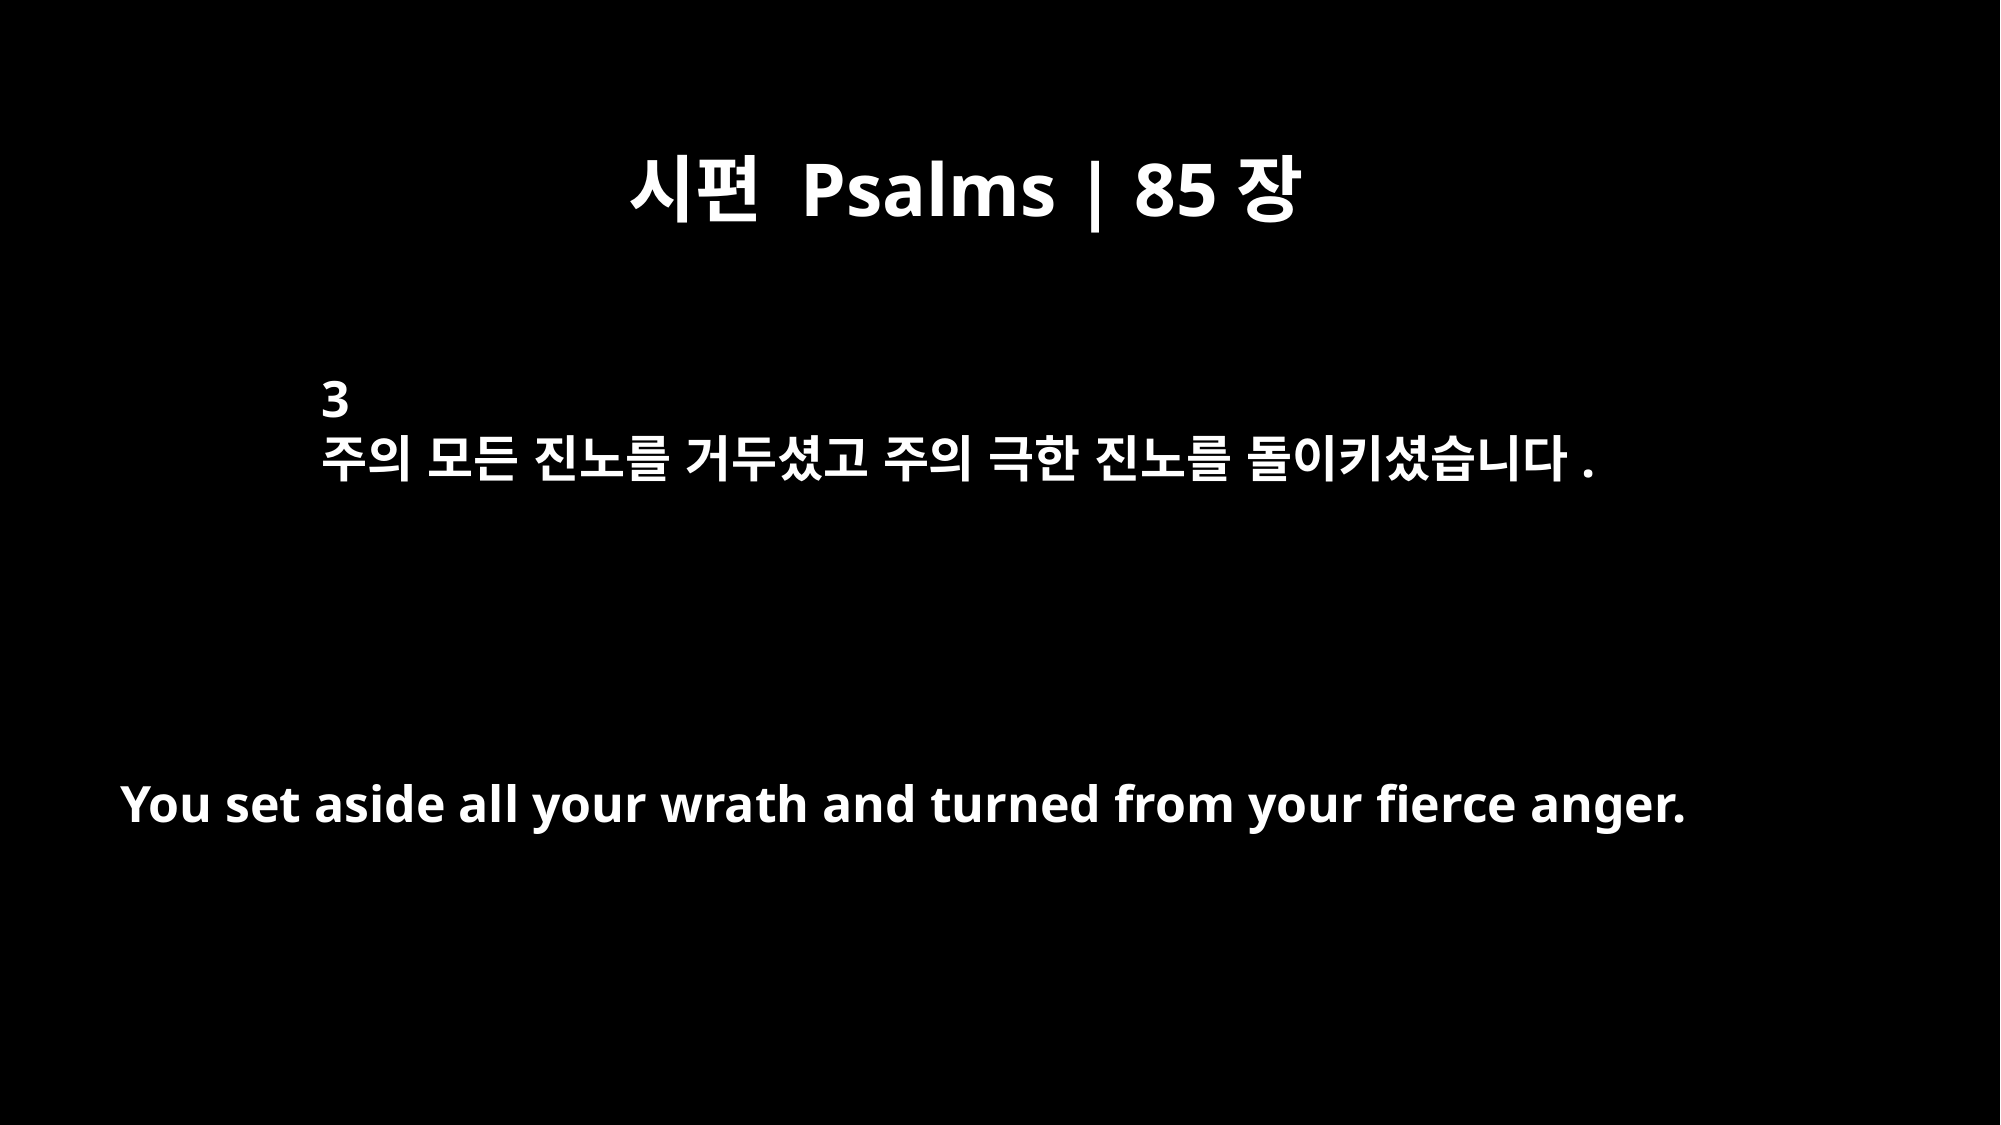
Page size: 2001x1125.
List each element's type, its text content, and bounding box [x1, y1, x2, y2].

text_box You set aside all your wrath and turned from your fierce anger. [105, 764, 1703, 840]
text_box 시편 Psalms | 85장 [613, 136, 1319, 239]
text_box 3 주의 모든 진노를 거두셨고 주의 극한 진노를 돌이키셨습니다. [306, 359, 1611, 495]
